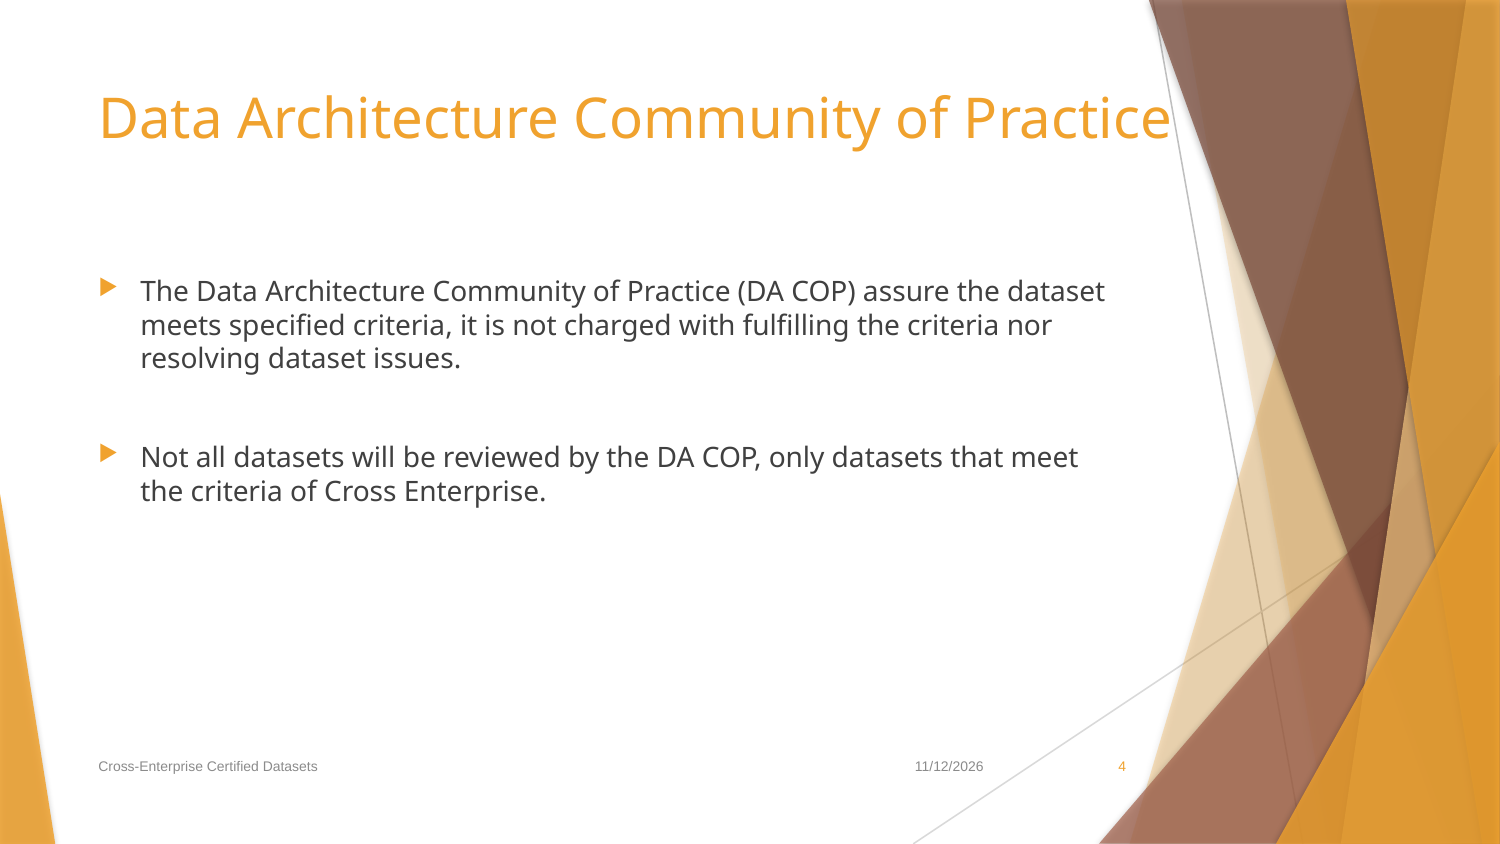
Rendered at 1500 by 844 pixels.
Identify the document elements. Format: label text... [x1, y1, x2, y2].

footer Cross-Enterprise Certified Datasets [83, 743, 859, 789]
list The Data Architecture Community of Practice (DA COP) assure the dataset meets specified criteria, it is not charged with fulfilling the criteria nor resolving dataset issues. Not all datasets will be reviewed by the DA COP, only datasets that meet the criteria of Cross Enterprise. [83, 265, 1141, 744]
title Data Architecture Community of Practice [83, 75, 1349, 238]
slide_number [886, 743, 999, 789]
slide_number 4 [1056, 743, 1141, 789]
